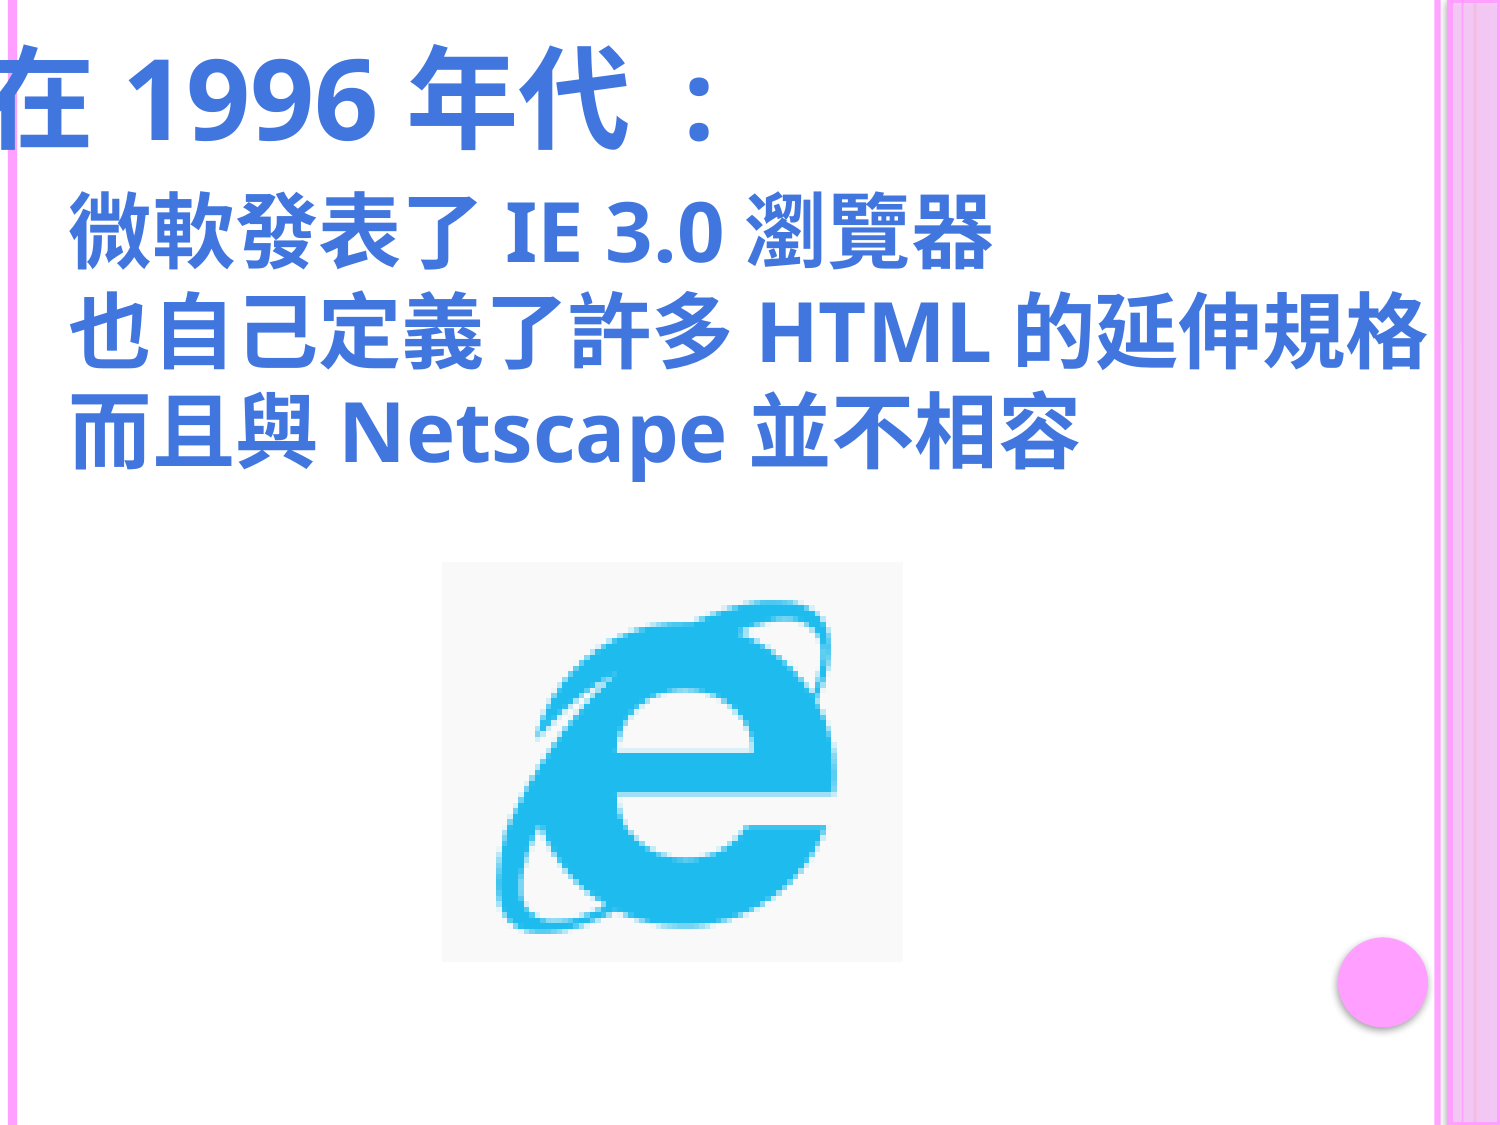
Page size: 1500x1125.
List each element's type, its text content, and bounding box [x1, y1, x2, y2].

picture [442, 561, 903, 963]
text_box 微軟發表了IE 3.0瀏覽器 也自己定義了許多HTML的延伸規格 而且與Netscape並不相容 [54, 171, 1444, 487]
text_box 在1996年代 : [0, 20, 731, 171]
